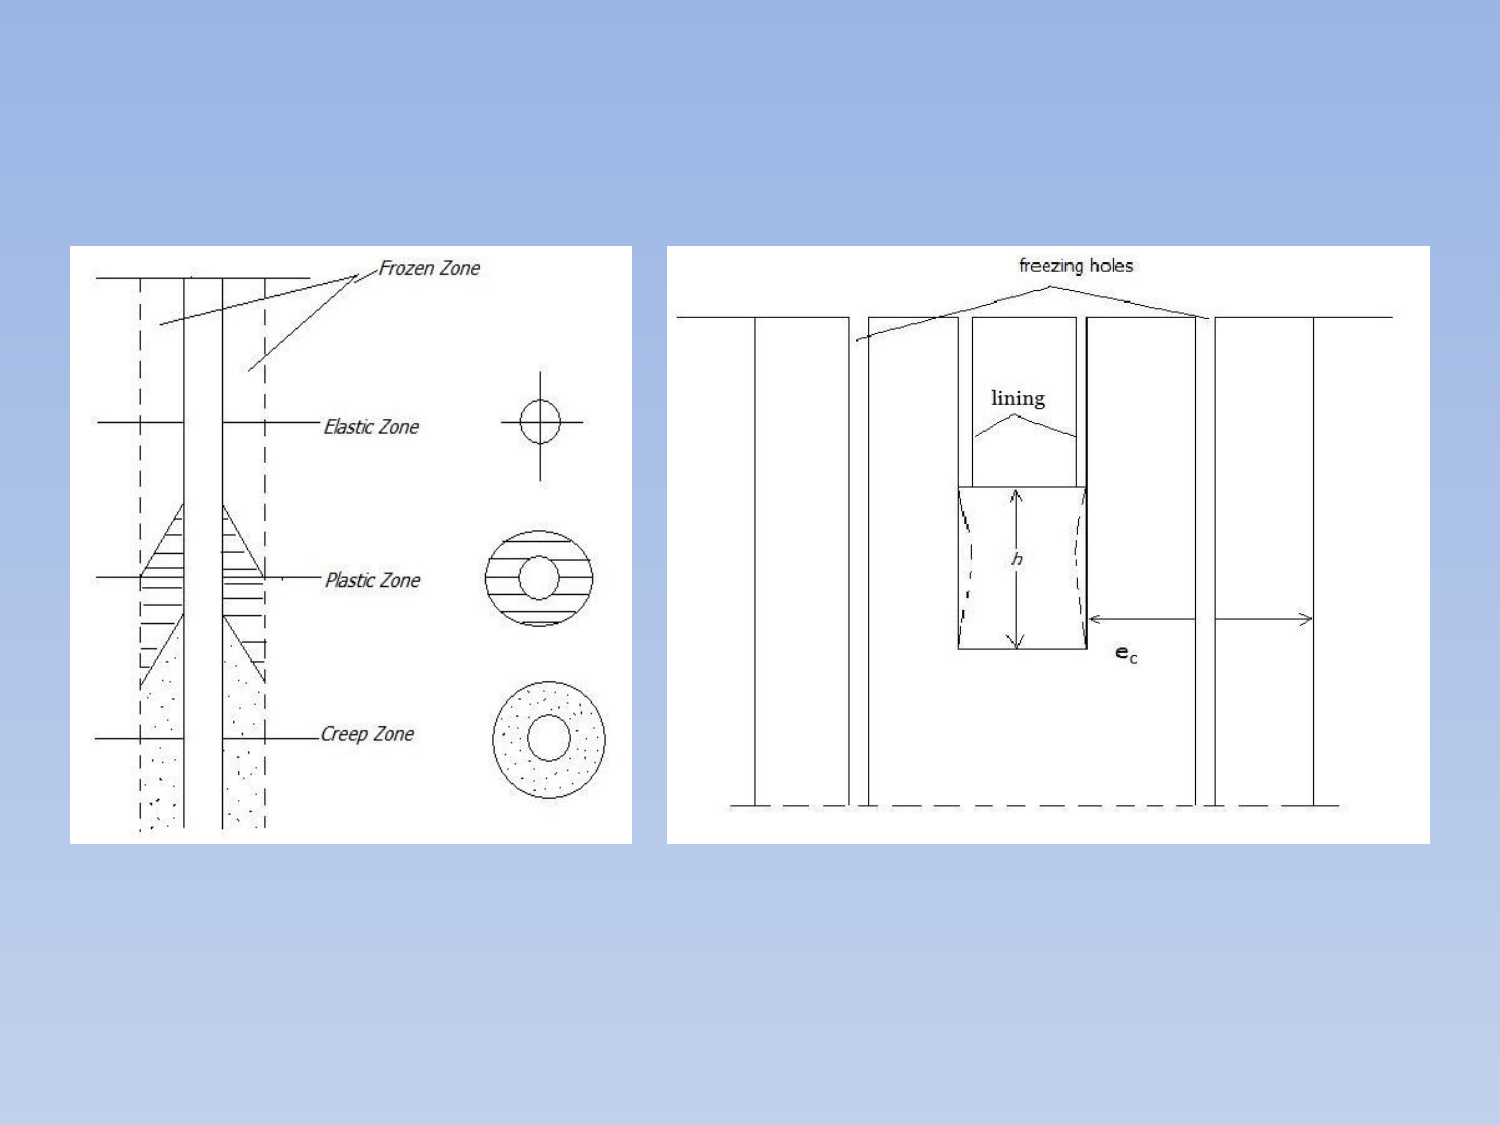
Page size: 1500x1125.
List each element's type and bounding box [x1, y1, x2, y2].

picture [70, 245, 632, 844]
picture [667, 245, 1430, 844]
